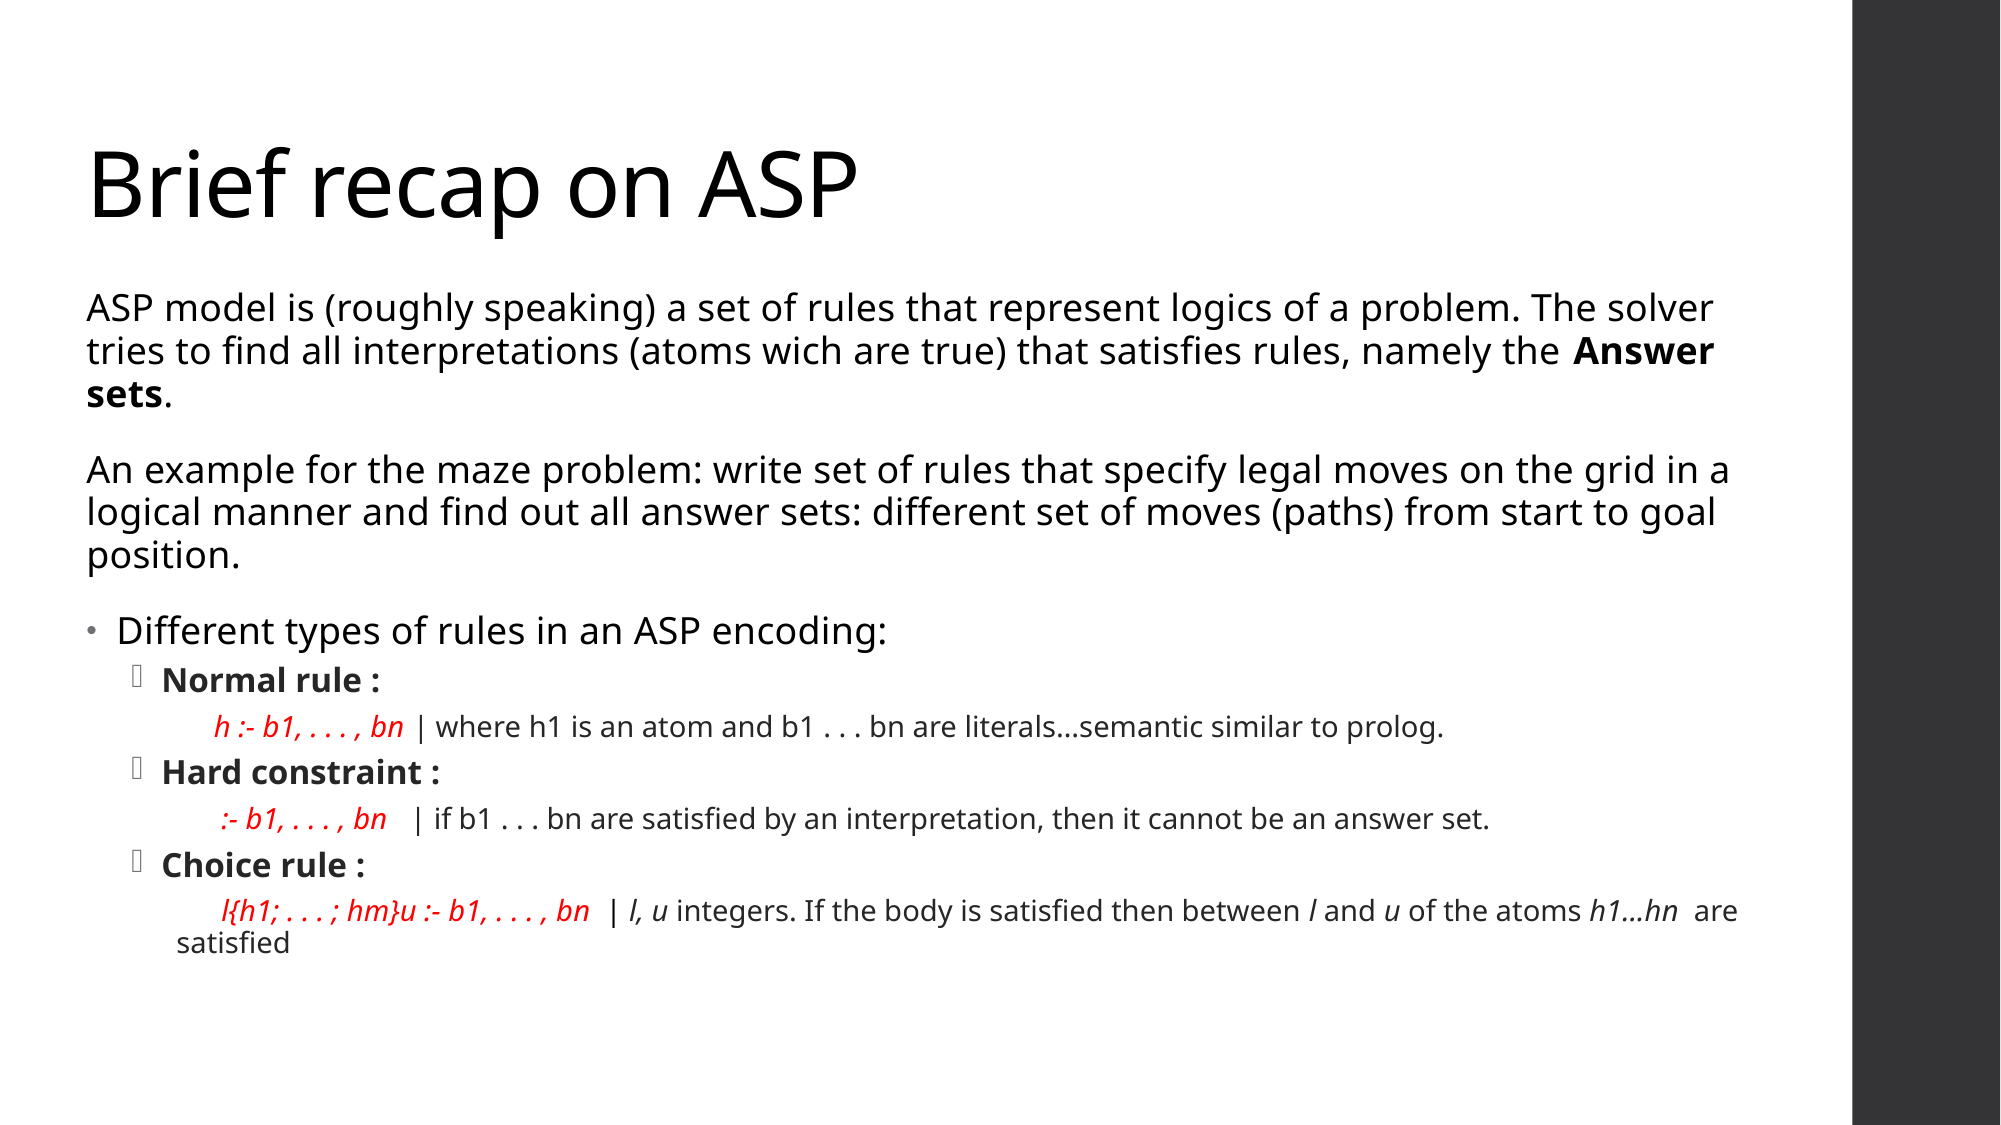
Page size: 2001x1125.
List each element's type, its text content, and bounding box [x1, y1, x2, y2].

list ASP model is (roughly speaking) a set of rules that represent logics of a problem. The solver tries to find all interpretations (atoms wich are true) that satisfies rules, namely the Answer sets. An example for the maze problem: write set of rules that specify legal moves on the grid in a logical manner and find out all answer sets: different set of moves (paths) from start to goal position. Different types of rules in an ASP encoding: Normal rule : h :- b1, . . . , bn | where h1 is an atom and b1 . . . bn are literals…semantic similar to prolog. Hard constraint : :- b1, . . . , bn | if b1 . . . bn are satisfied by an interpretation, then it cannot be an answer set. Choice rule : l{h1; . . . ; hm}u :- b1, . . . , bn | l, u integers. If the body is satisfied then between l and u of the atoms h1...hn are satisfied [71, 279, 1802, 1046]
title Brief recap on ASP [71, 27, 1056, 245]
